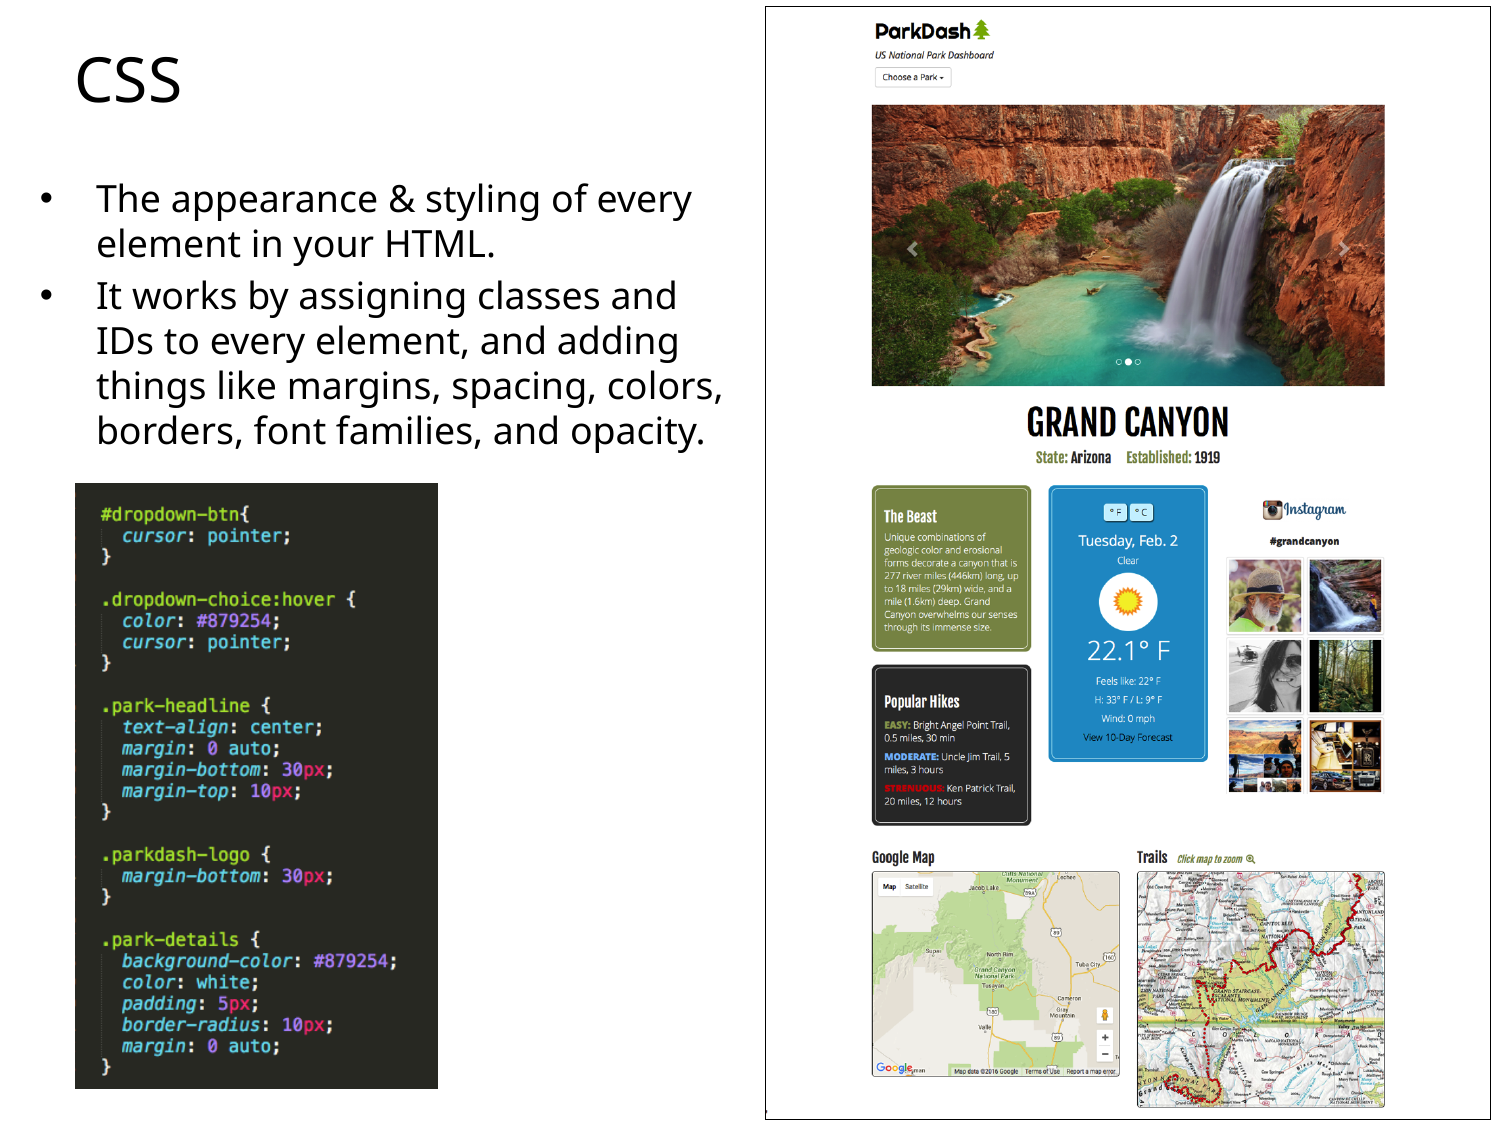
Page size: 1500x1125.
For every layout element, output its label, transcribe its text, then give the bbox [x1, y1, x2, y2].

picture [764, 6, 1491, 1121]
picture [74, 483, 438, 1090]
list The appearance & styling of every element in your HTML. It works by assigning classes and IDs to every element, and adding things like margins, spacing, colors, borders, font families, and opacity. [24, 167, 753, 624]
title CSS [24, 32, 233, 123]
